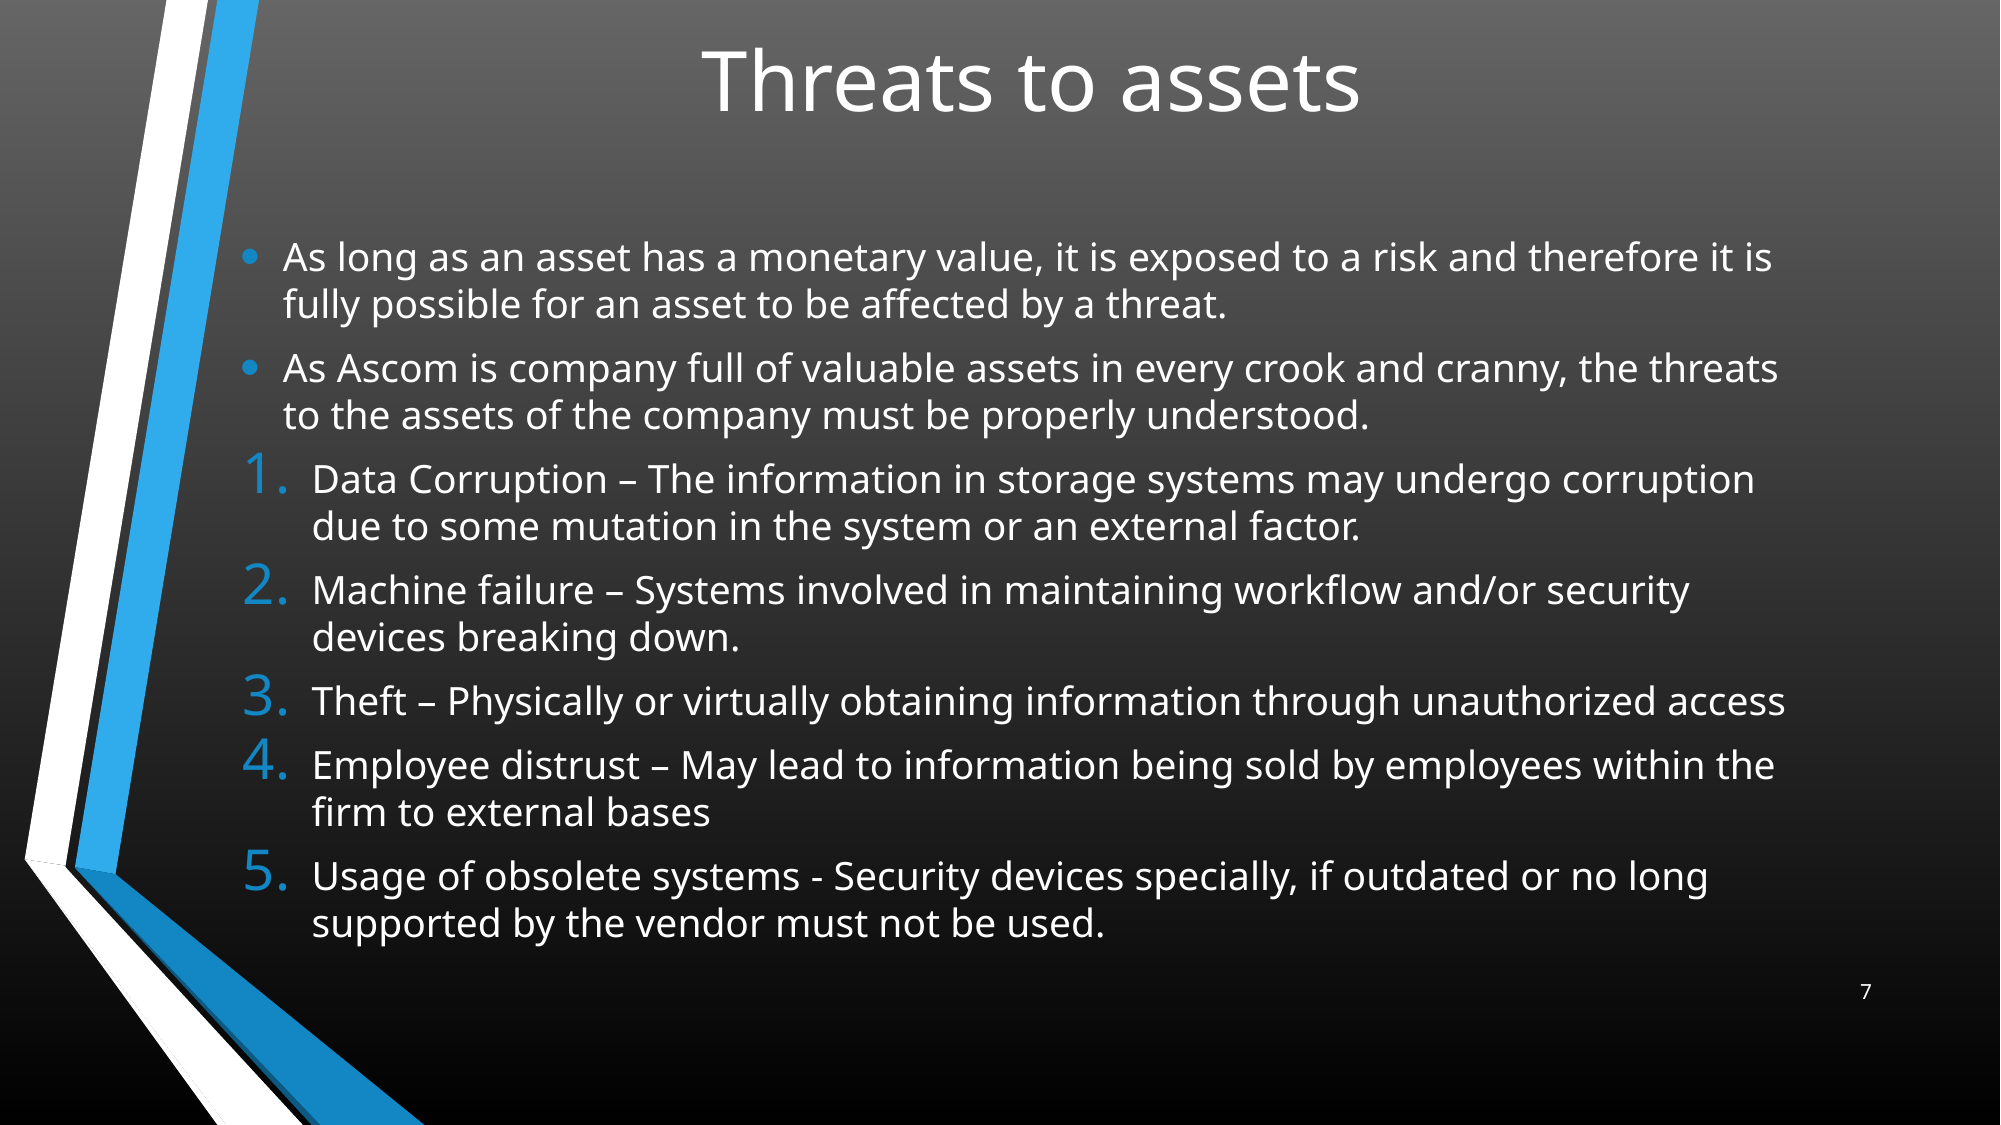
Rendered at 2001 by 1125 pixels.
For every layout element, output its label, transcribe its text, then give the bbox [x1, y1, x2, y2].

list As long as an asset has a monetary value, it is exposed to a risk and therefore it is fully possible for an asset to be affected by a threat. As Ascom is company full of valuable assets in every crook and cranny, the threats to the assets of the company must be properly understood. Data Corruption – The information in storage systems may undergo corruption due to some mutation in the system or an external factor. Machine failure – Systems involved in maintaining workflow and/or security devices breaking down. Theft – Physically or virtually obtaining information through unauthorized access Employee distrust – May lead to information being sold by employees within the firm to external bases Usage of obsolete systems - Security devices specially, if outdated or no long supported by the vendor must not be used. [225, 224, 1813, 988]
title Threats to assets [362, 3, 1704, 154]
slide_number 7 [1796, 962, 1887, 1023]
